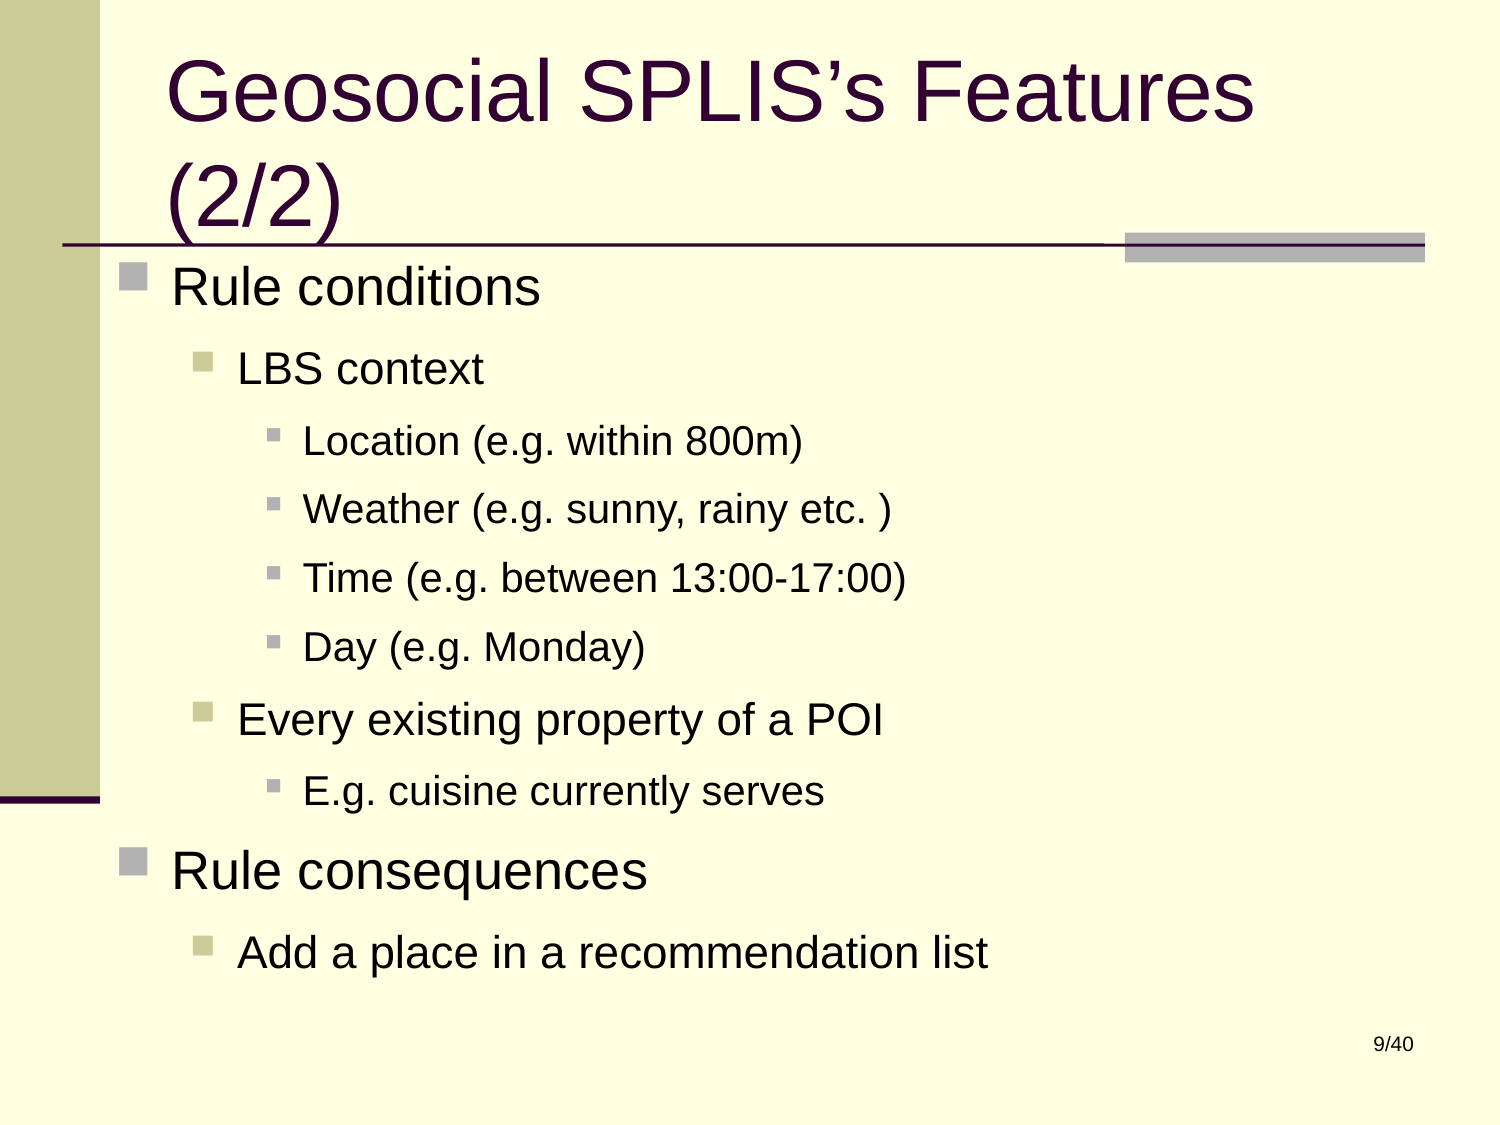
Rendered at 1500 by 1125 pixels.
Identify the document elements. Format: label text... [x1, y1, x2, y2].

title Geosocial SPLIS’s Features (2/2) [149, 45, 1426, 234]
slide_number 9/40 [1115, 1022, 1429, 1099]
list Rule conditions LBS context Location (e.g. within 800m) Weather (e.g. sunny, rainy etc. ) Time (e.g. between 13:00-17:00) Day (e.g. Monday) Every existing property of a POI E.g. cuisine currently serves Rule consequences Add a place in a recommendation list [100, 243, 1411, 1071]
